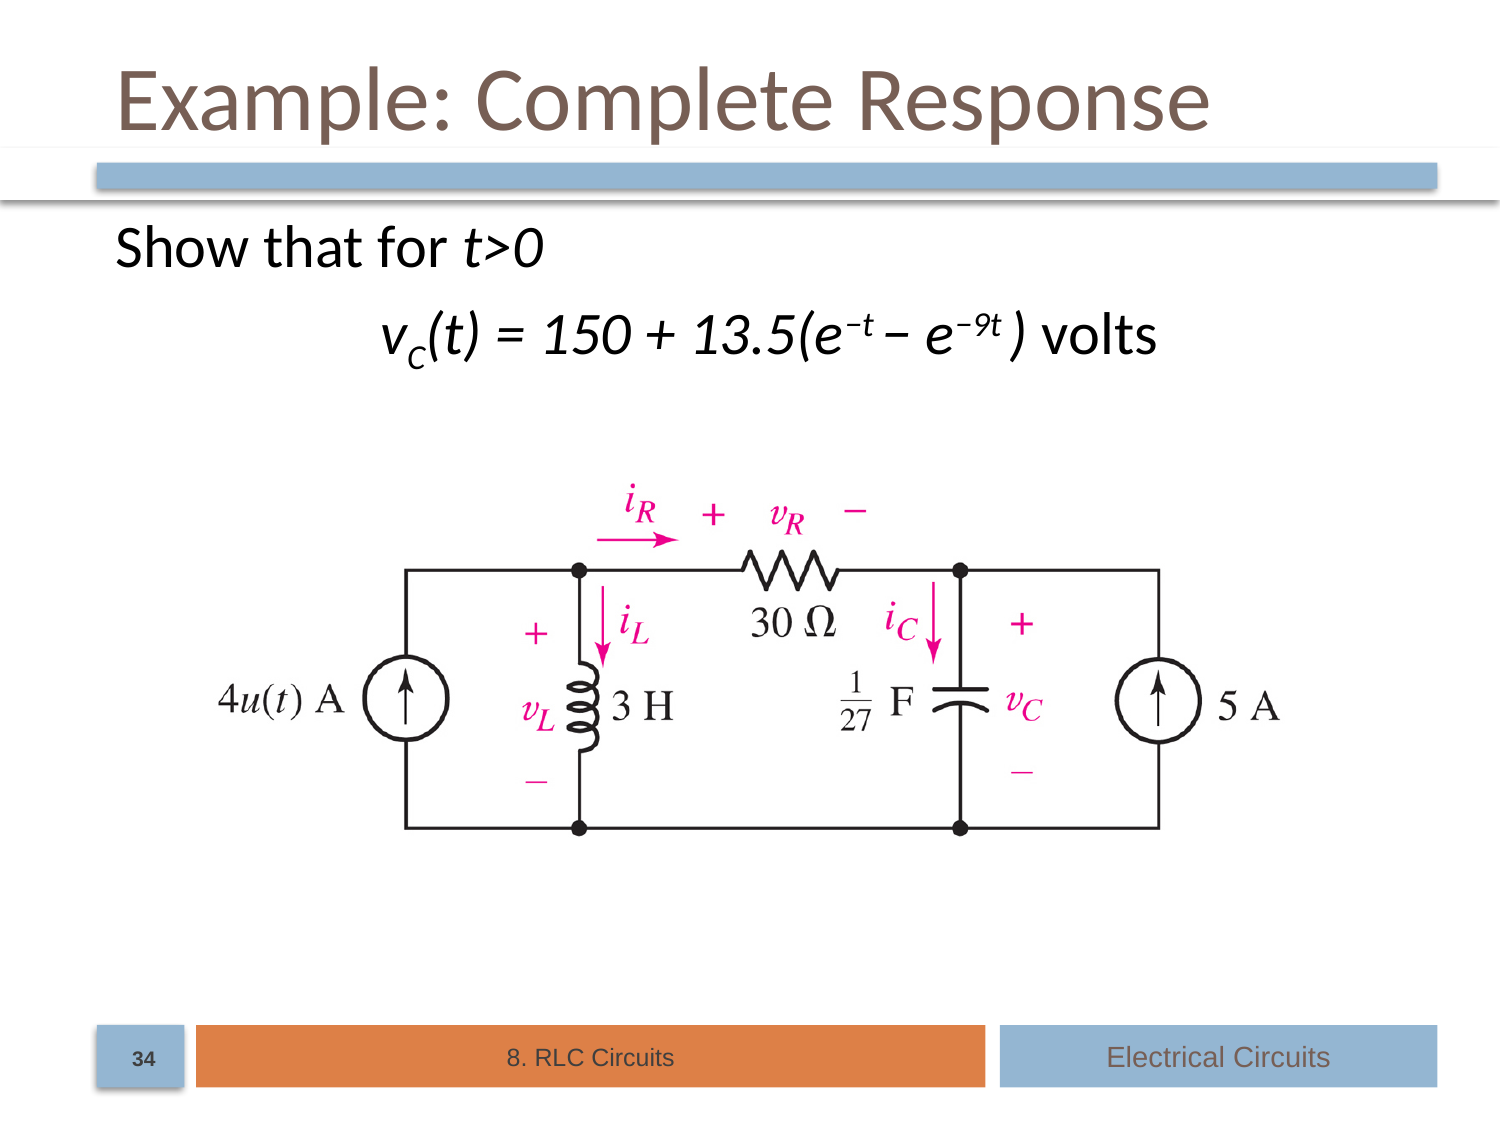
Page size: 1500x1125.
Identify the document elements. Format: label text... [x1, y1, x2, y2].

list Show that for t>0 vC(t) = 150 + 13.5(e−t − e−9t ) volts [100, 200, 1438, 1000]
title Example: Complete Response [100, 37, 1438, 150]
slide_number Electrical Circuits [999, 1025, 1438, 1088]
picture [213, 474, 1301, 871]
footer 8. RLC Circuits [196, 1025, 986, 1088]
slide_number 34 [99, 1038, 188, 1079]
